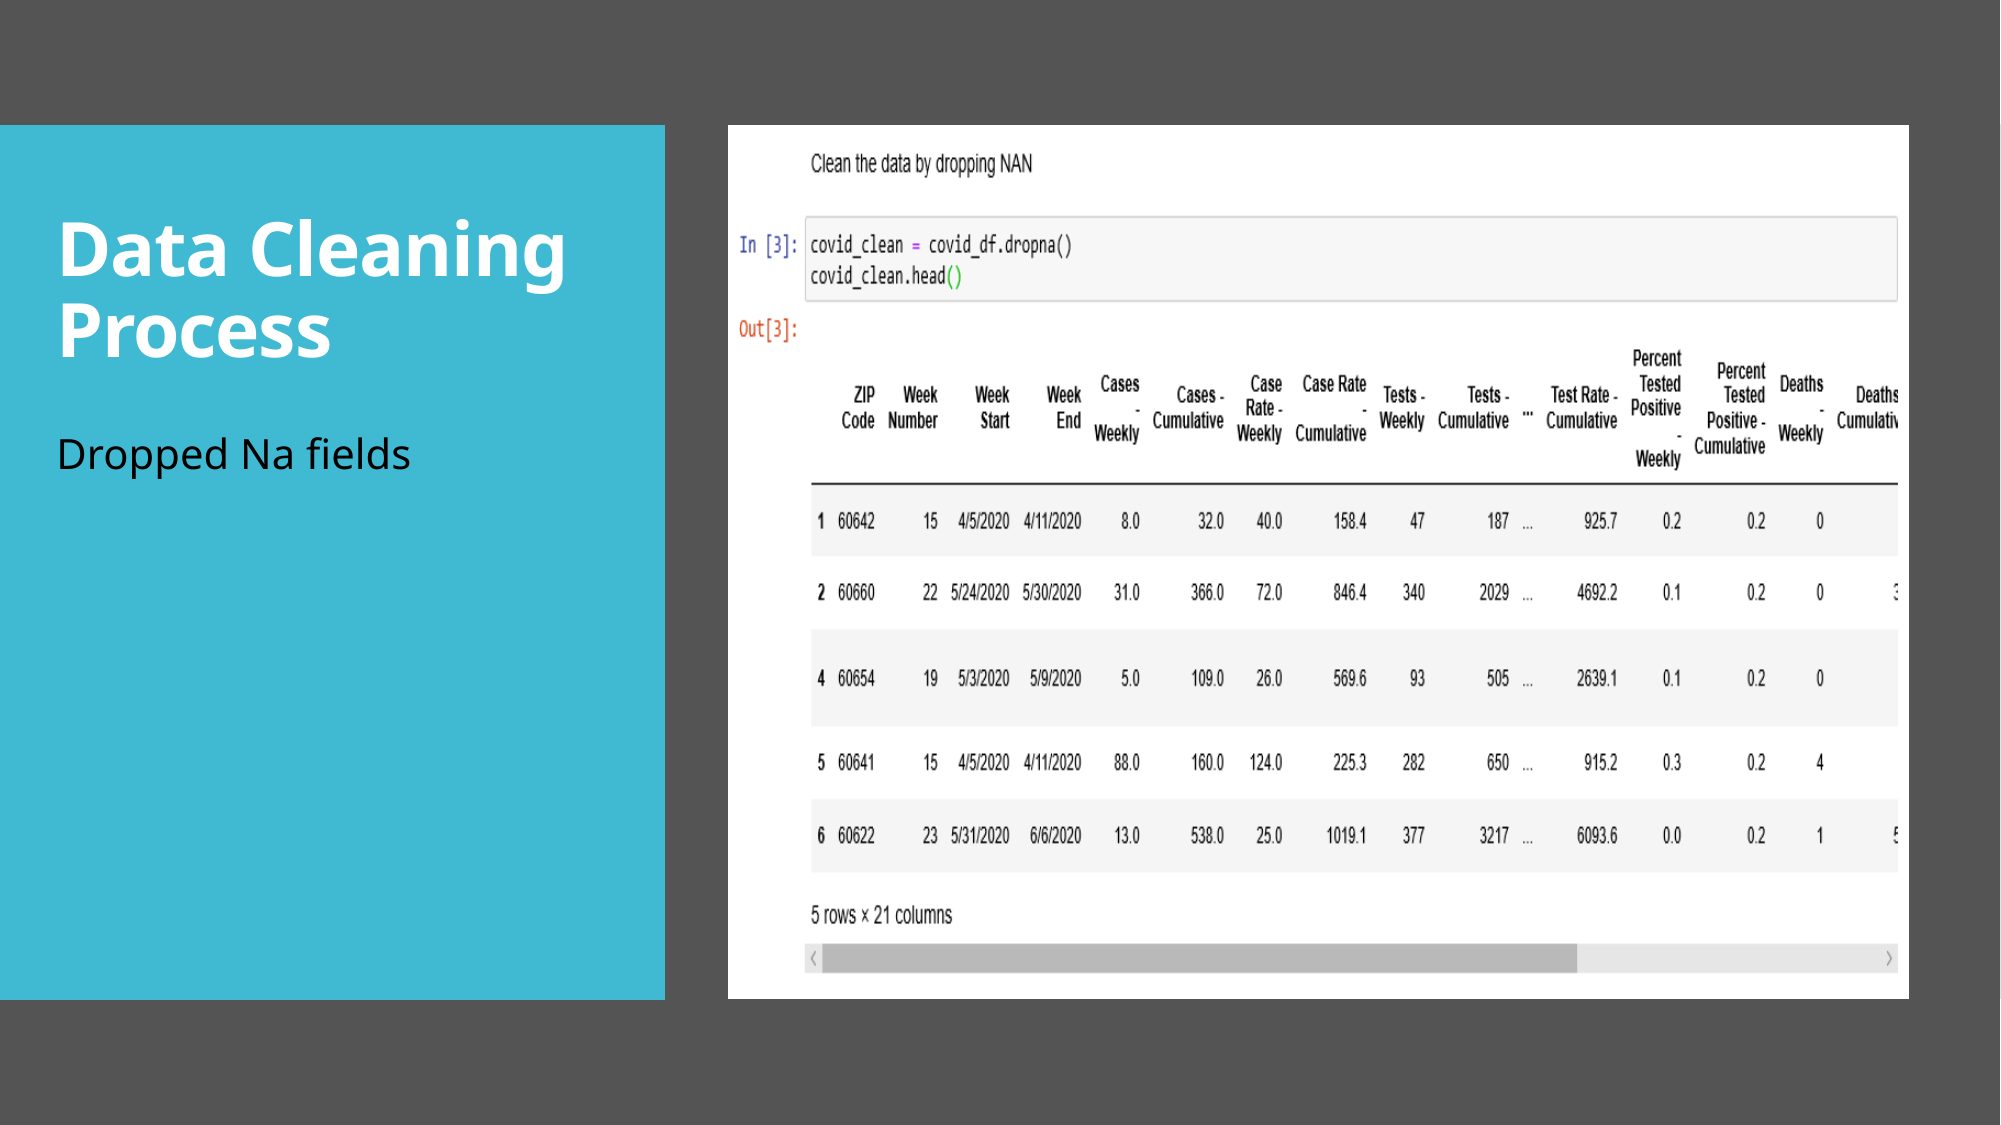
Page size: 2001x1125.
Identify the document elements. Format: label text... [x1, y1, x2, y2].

list Dropped Na fields [41, 426, 635, 982]
text_box [0, 124, 666, 1001]
title Data Cleaning Process [41, 184, 635, 402]
text_box [0, 0, 2000, 1125]
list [728, 125, 1909, 1000]
